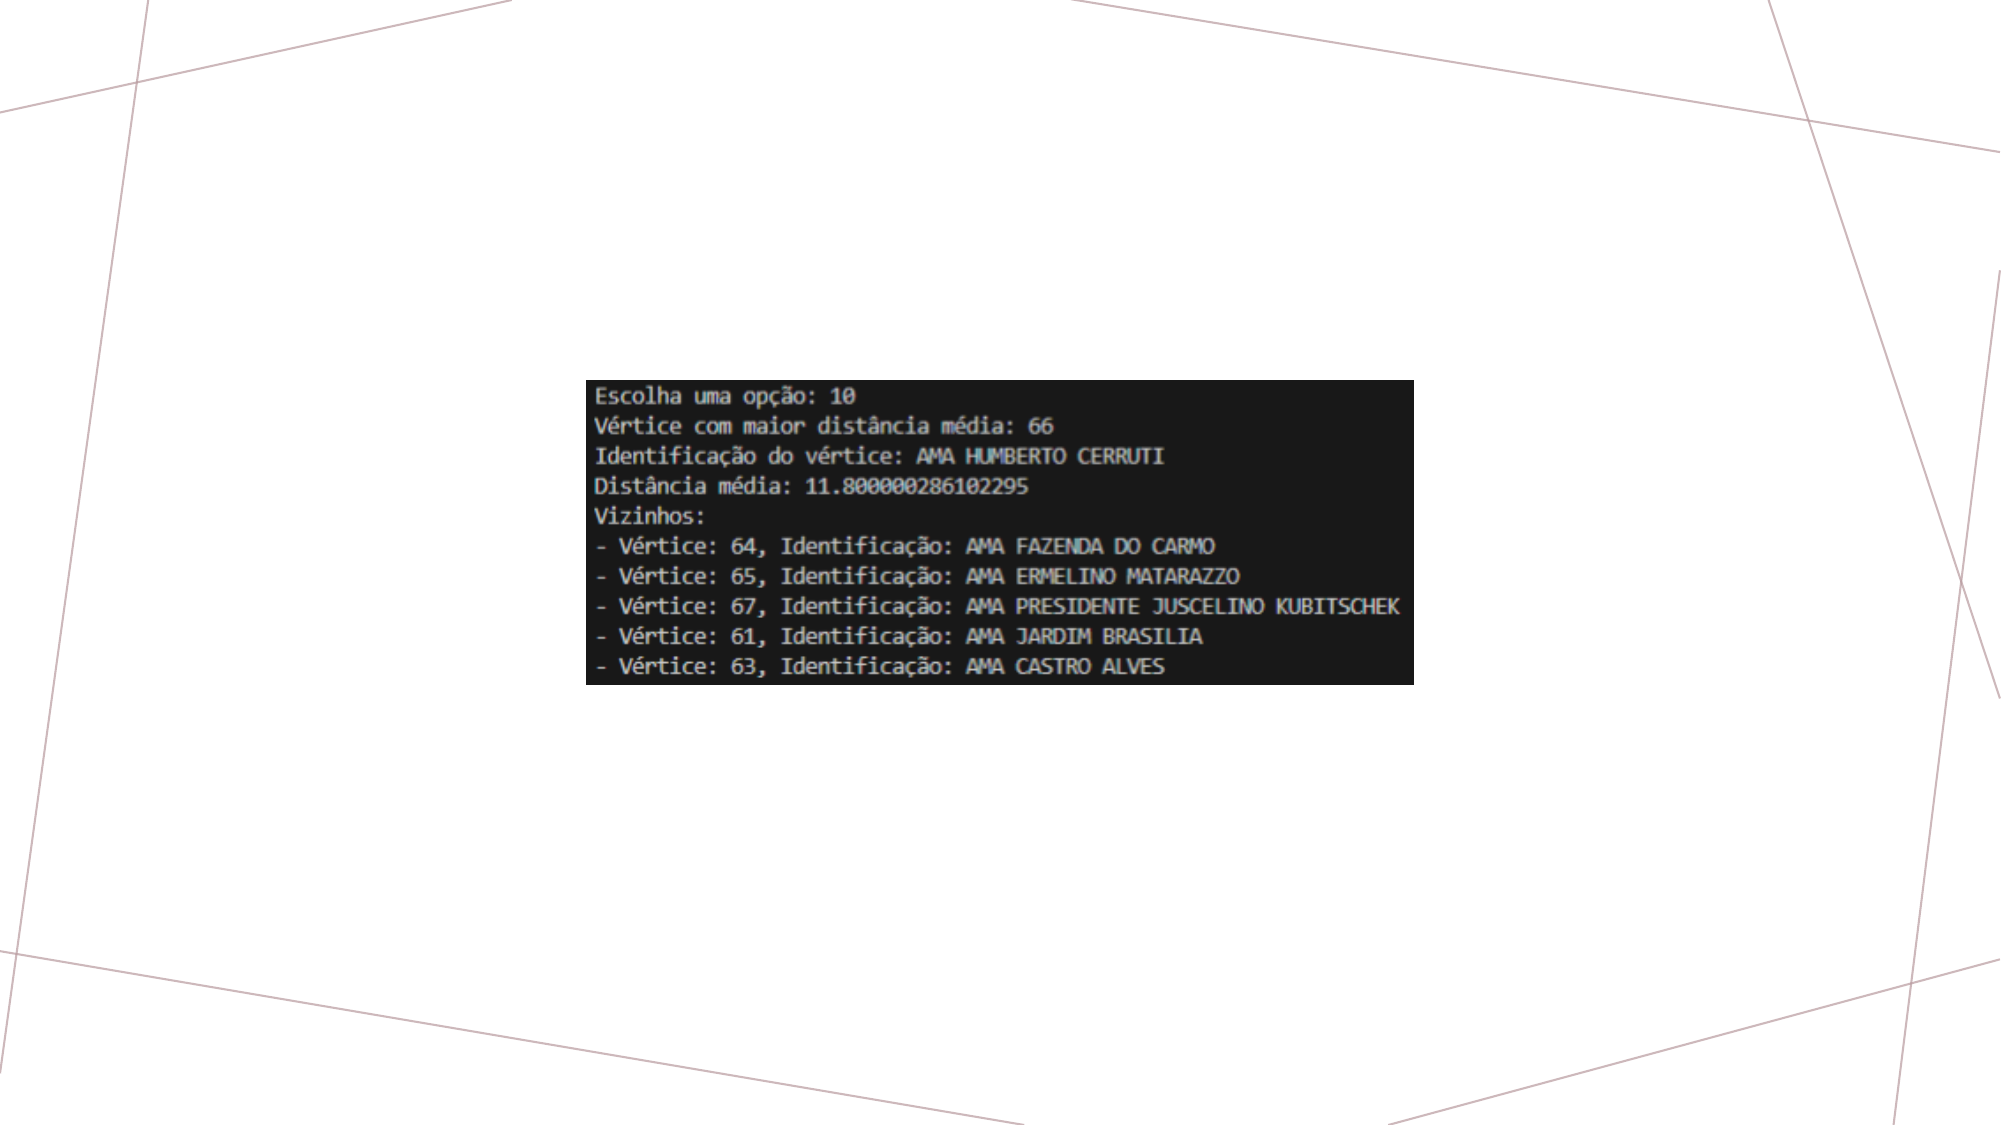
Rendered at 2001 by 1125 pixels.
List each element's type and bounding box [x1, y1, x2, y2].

picture [586, 379, 1414, 686]
